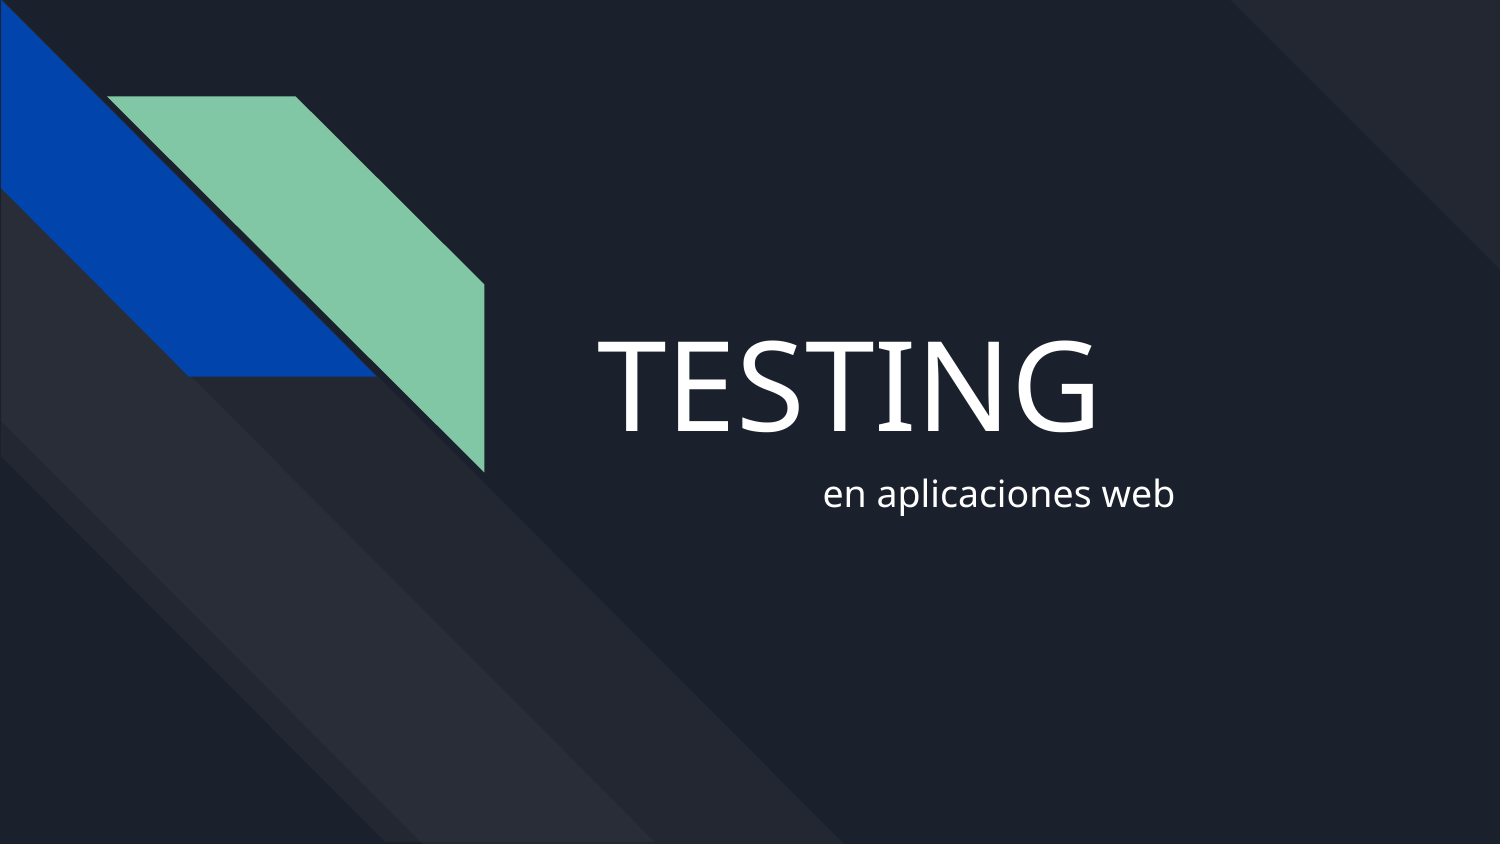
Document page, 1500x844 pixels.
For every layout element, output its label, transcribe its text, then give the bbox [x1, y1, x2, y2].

subtitle en aplicaciones web [807, 454, 1377, 538]
title TESTING [582, 252, 1406, 512]
